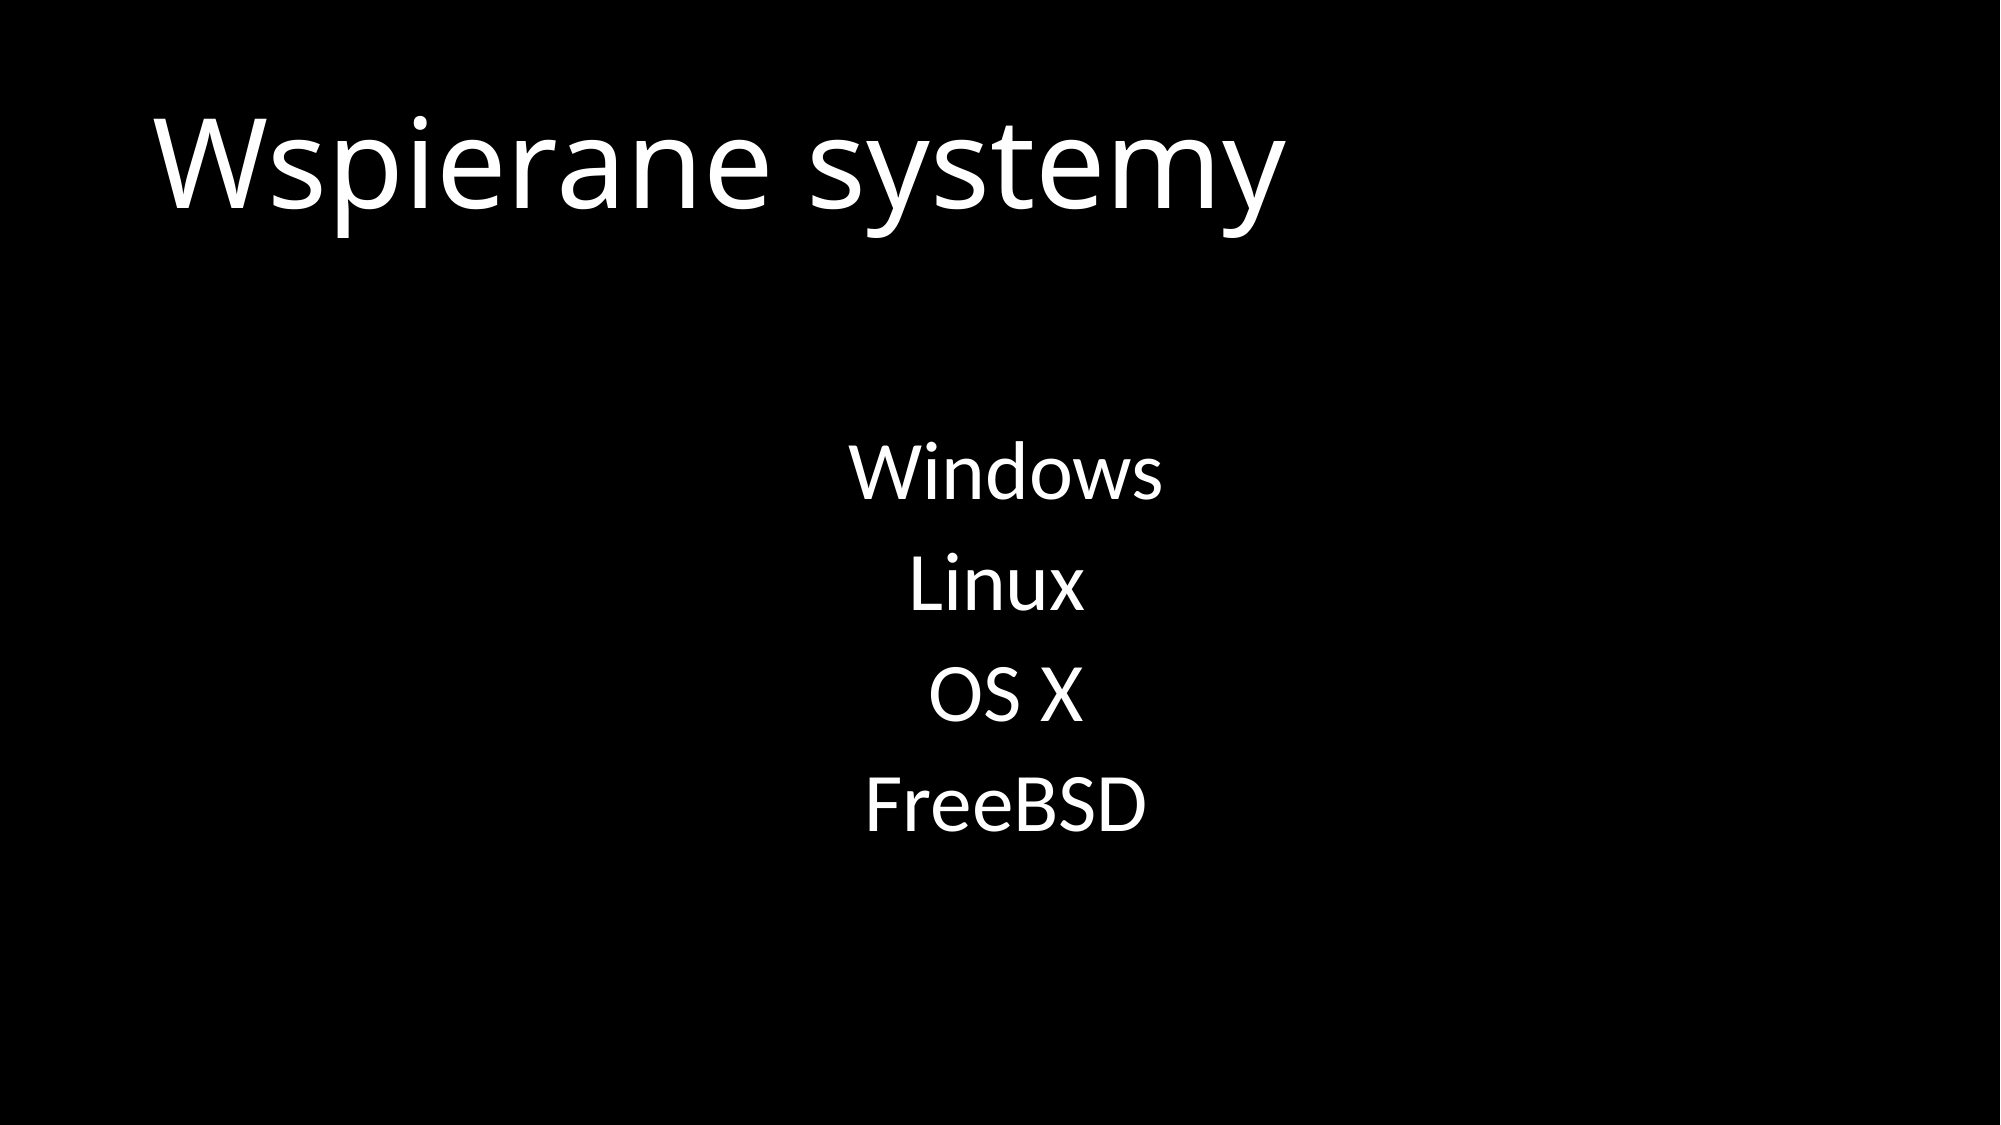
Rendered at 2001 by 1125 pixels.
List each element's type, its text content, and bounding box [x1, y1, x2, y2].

title Wspierane systemy [137, 59, 1863, 278]
list Windows Linux OS X FreeBSD [97, 299, 1916, 1014]
